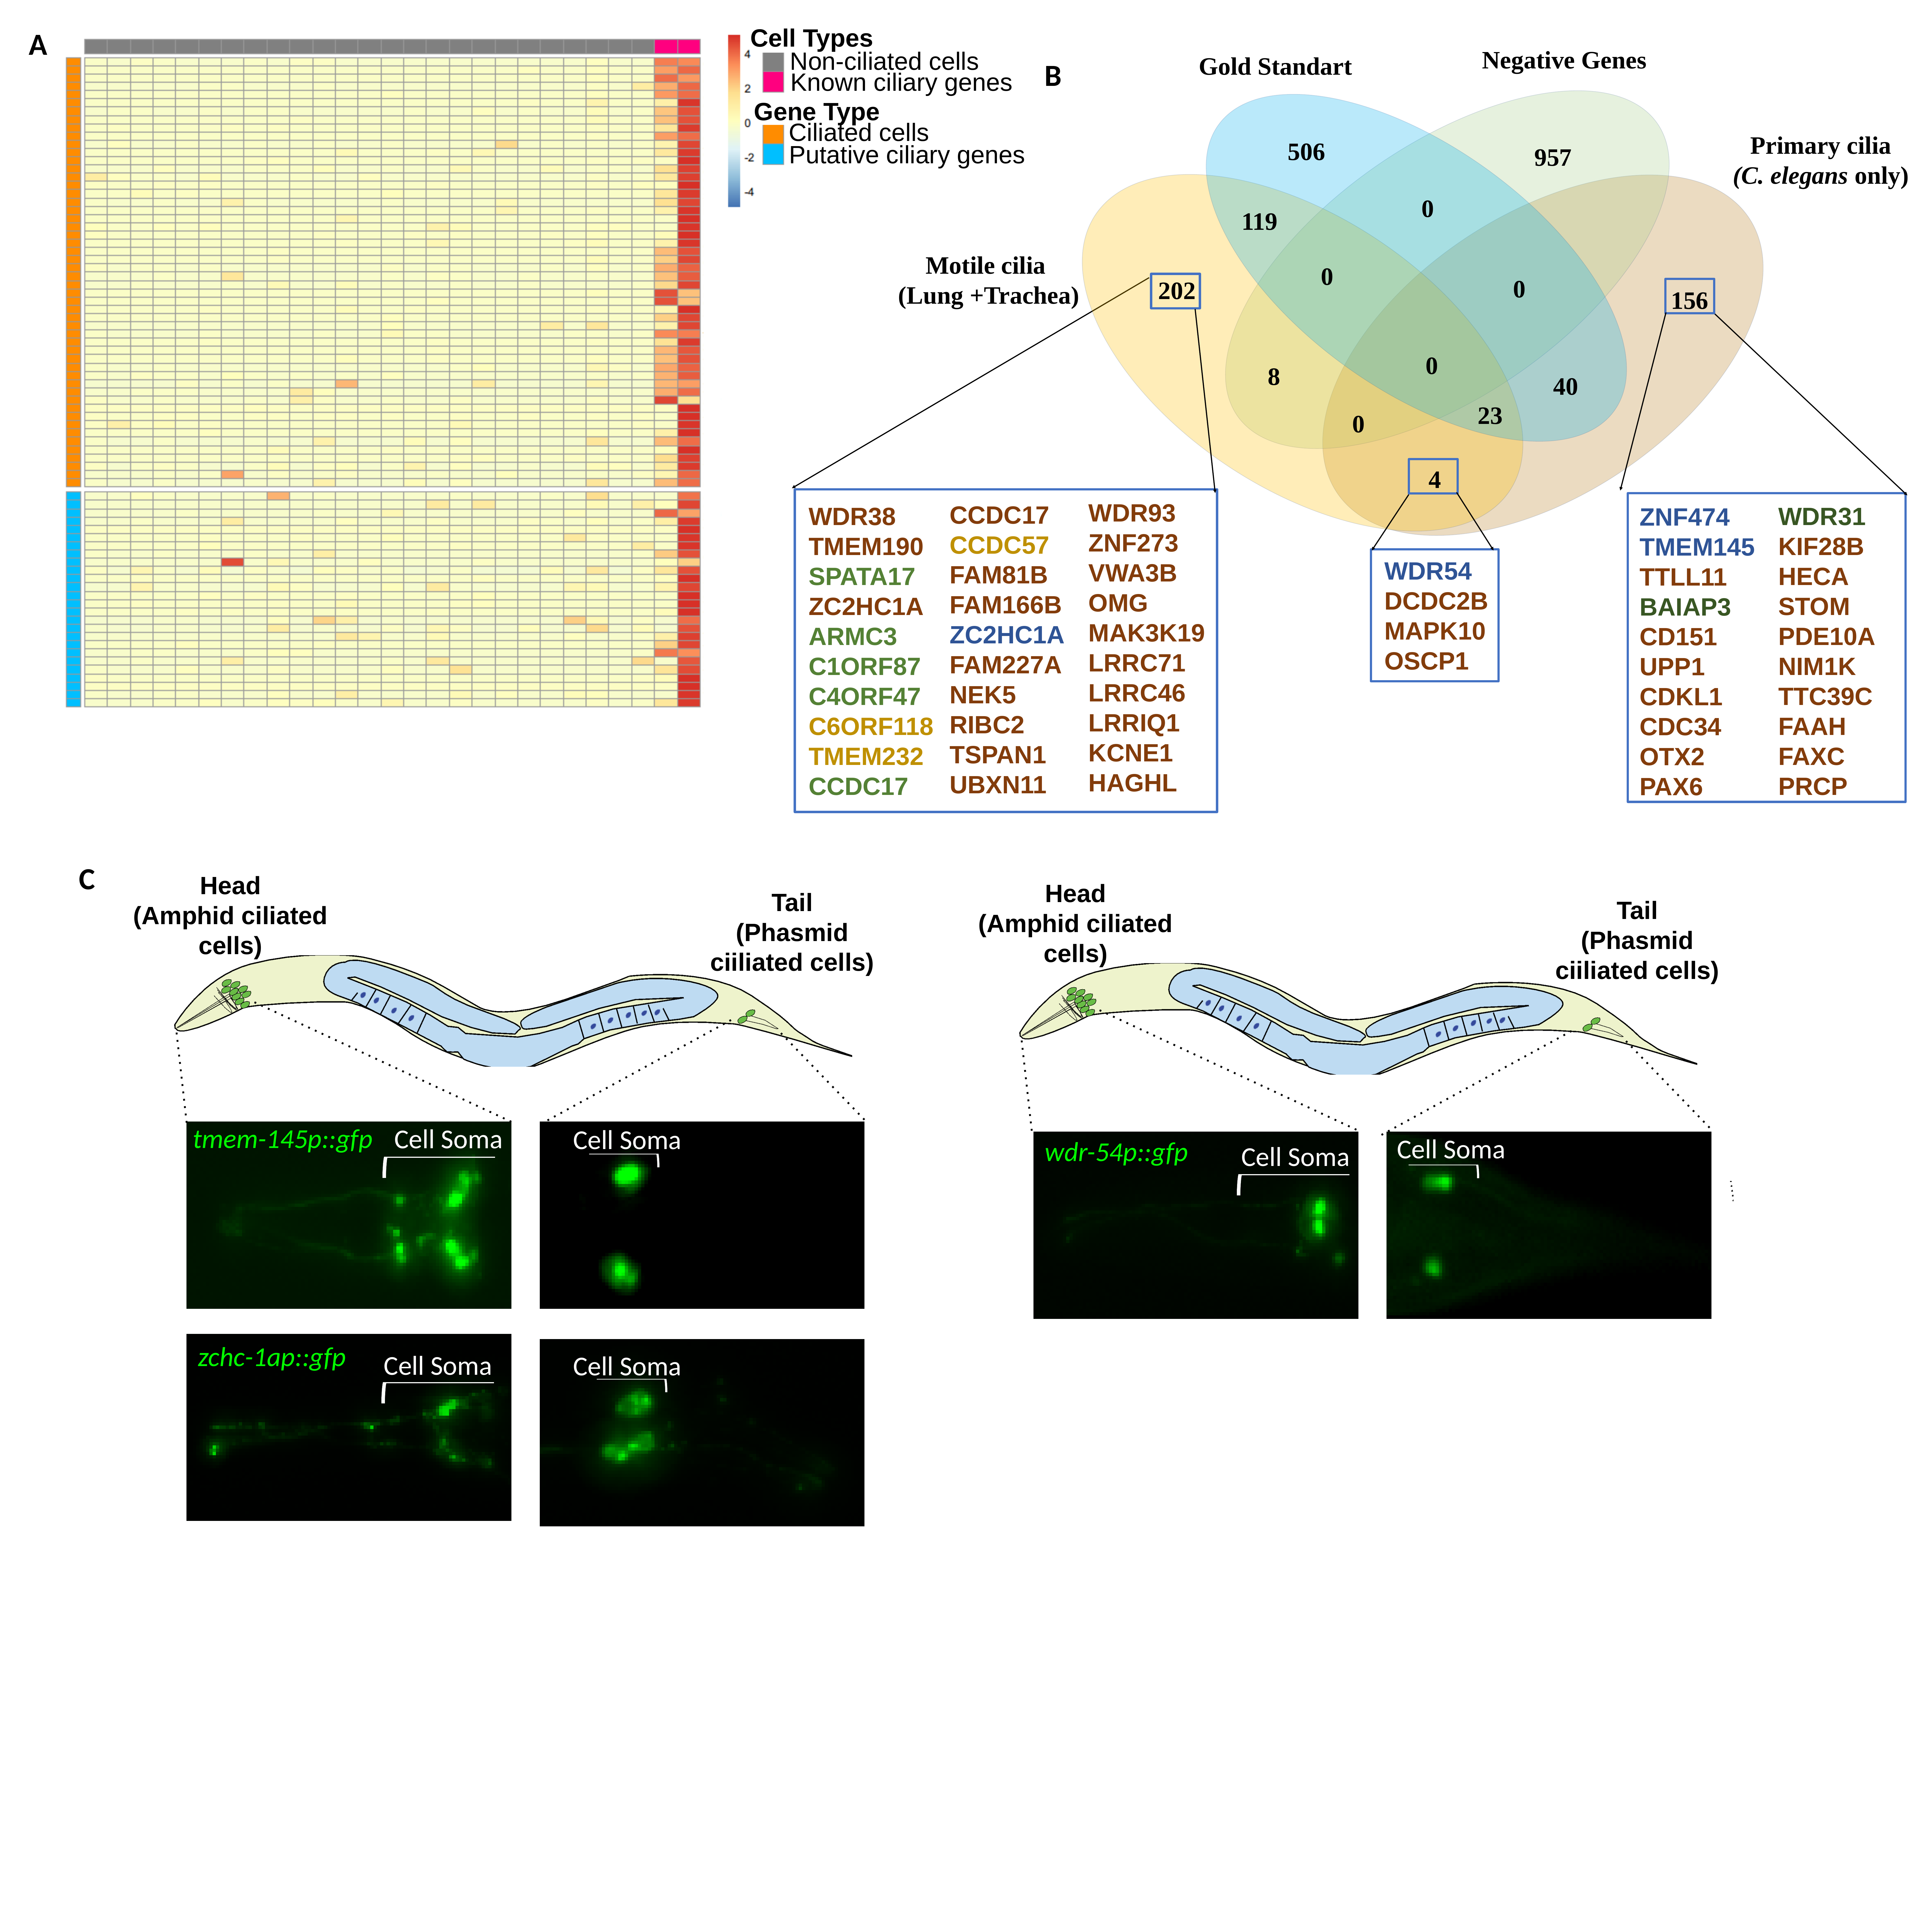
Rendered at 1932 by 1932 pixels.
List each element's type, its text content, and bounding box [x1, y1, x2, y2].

text_box WDR38 TMEM190 SPATA17 ZC2HC1A ARMC3 C1ORF87 C4ORF47 C6ORF118 TMEM232 CCDC17 [804, 498, 948, 802]
picture [58, 35, 704, 713]
text_box Tail (Phasmid ciiliated cells) [686, 884, 898, 978]
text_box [1713, 312, 1907, 496]
picture [1387, 1132, 1711, 1319]
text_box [254, 1002, 511, 1122]
text_box Ciliated cells [888, 114, 965, 148]
picture [174, 955, 852, 1067]
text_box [539, 1020, 731, 1125]
text_box Head (Amphid ciliated cells) [957, 875, 1194, 999]
text_box [888, 170, 923, 199]
text_box Gene Type [888, 98, 896, 114]
text_box A [0, 22, 76, 63]
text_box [1620, 312, 1666, 491]
text_box Cell Types [717, 20, 907, 54]
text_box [779, 1031, 865, 1120]
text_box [1195, 309, 1215, 493]
text_box Cell Soma [513, 1119, 538, 1156]
picture [1019, 963, 1698, 1075]
text_box WDR31 KIF28B HECA STOM PDE10A NIM1K TTC39C FAAH FAXC PRCP [1774, 498, 1917, 802]
picture [1730, 1181, 1734, 1203]
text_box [176, 1028, 187, 1123]
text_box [1380, 1031, 1572, 1136]
text_box [888, 491, 1018, 498]
text_box Known ciliary genes [888, 64, 1018, 98]
text_box ZNF474 TMEM145 TTLL11 BAIAP3 CD151 UPP1 CDKL1 CDC34 OTX2 PAX6 [1635, 612, 1779, 803]
picture [186, 1334, 511, 1521]
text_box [1624, 1039, 1710, 1128]
picture [1033, 1132, 1358, 1319]
text_box B [1016, 53, 1018, 64]
text_box Tail (Phasmid ciiliated cells) [1532, 892, 1743, 986]
text_box Head (Amphid ciliated cells) [112, 867, 349, 991]
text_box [1020, 20, 1827, 610]
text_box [1372, 494, 1409, 551]
text_box [795, 608, 1217, 812]
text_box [1021, 1036, 1032, 1131]
picture [186, 1122, 511, 1309]
text_box WDR54 DCDC2B MAPK10 OSCP1 [1380, 612, 1499, 677]
text_box CCDC17 CCDC57 FAM81B FAM166B ZC2HC1A FAM227A NEK5 RIBC2 TSPAN1 UBXN11 [945, 496, 1089, 801]
text_box tmem-145p::gfp [189, 1119, 252, 1121]
text_box Motile cilia (Lung +Trachea) [893, 247, 1018, 277]
picture [721, 32, 886, 605]
text_box Putative ciliary genes [888, 136, 1018, 170]
picture [539, 1122, 865, 1309]
text_box Non-ciliated cells [888, 43, 1016, 64]
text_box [792, 278, 1018, 489]
text_box WDR93 ZNF273 VWA3B OMG MAK3K19 LRRC71 LRRC46 LRRIQ1 KCNE1 HAGHL [1084, 612, 1228, 798]
text_box [706, 66, 743, 632]
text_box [1456, 492, 1494, 551]
text_box Primary cilia (C. elegans only) [1829, 127, 1917, 191]
picture [539, 1339, 865, 1526]
text_box C [49, 857, 125, 898]
text_box [1371, 612, 1499, 682]
text_box [1628, 612, 1635, 802]
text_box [1099, 1010, 1357, 1130]
